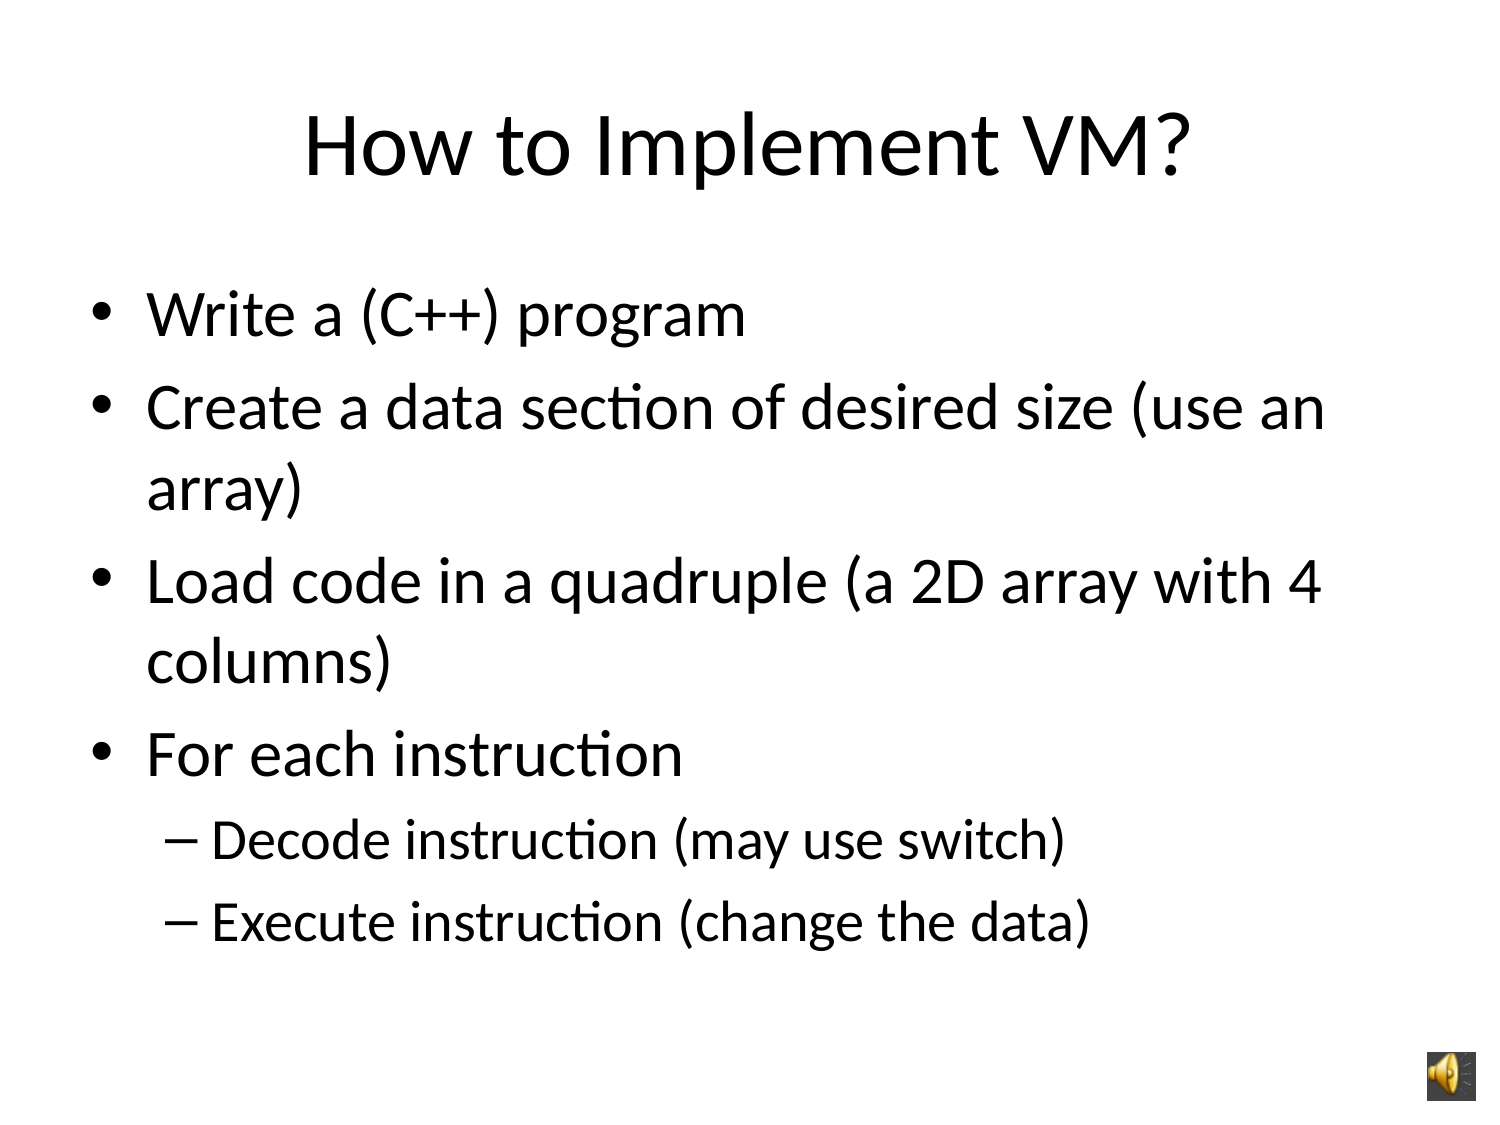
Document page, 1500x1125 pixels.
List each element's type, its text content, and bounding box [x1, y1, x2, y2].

picture [1426, 1051, 1477, 1102]
title How to Implement VM? [75, 45, 1425, 233]
list Write a (C++) program Create a data section of desired size (use an array) Load code in a quadruple (a 2D array with 4 columns) For each instruction Decode instruction (may use switch) Execute instruction (change the data) [75, 262, 1425, 1005]
